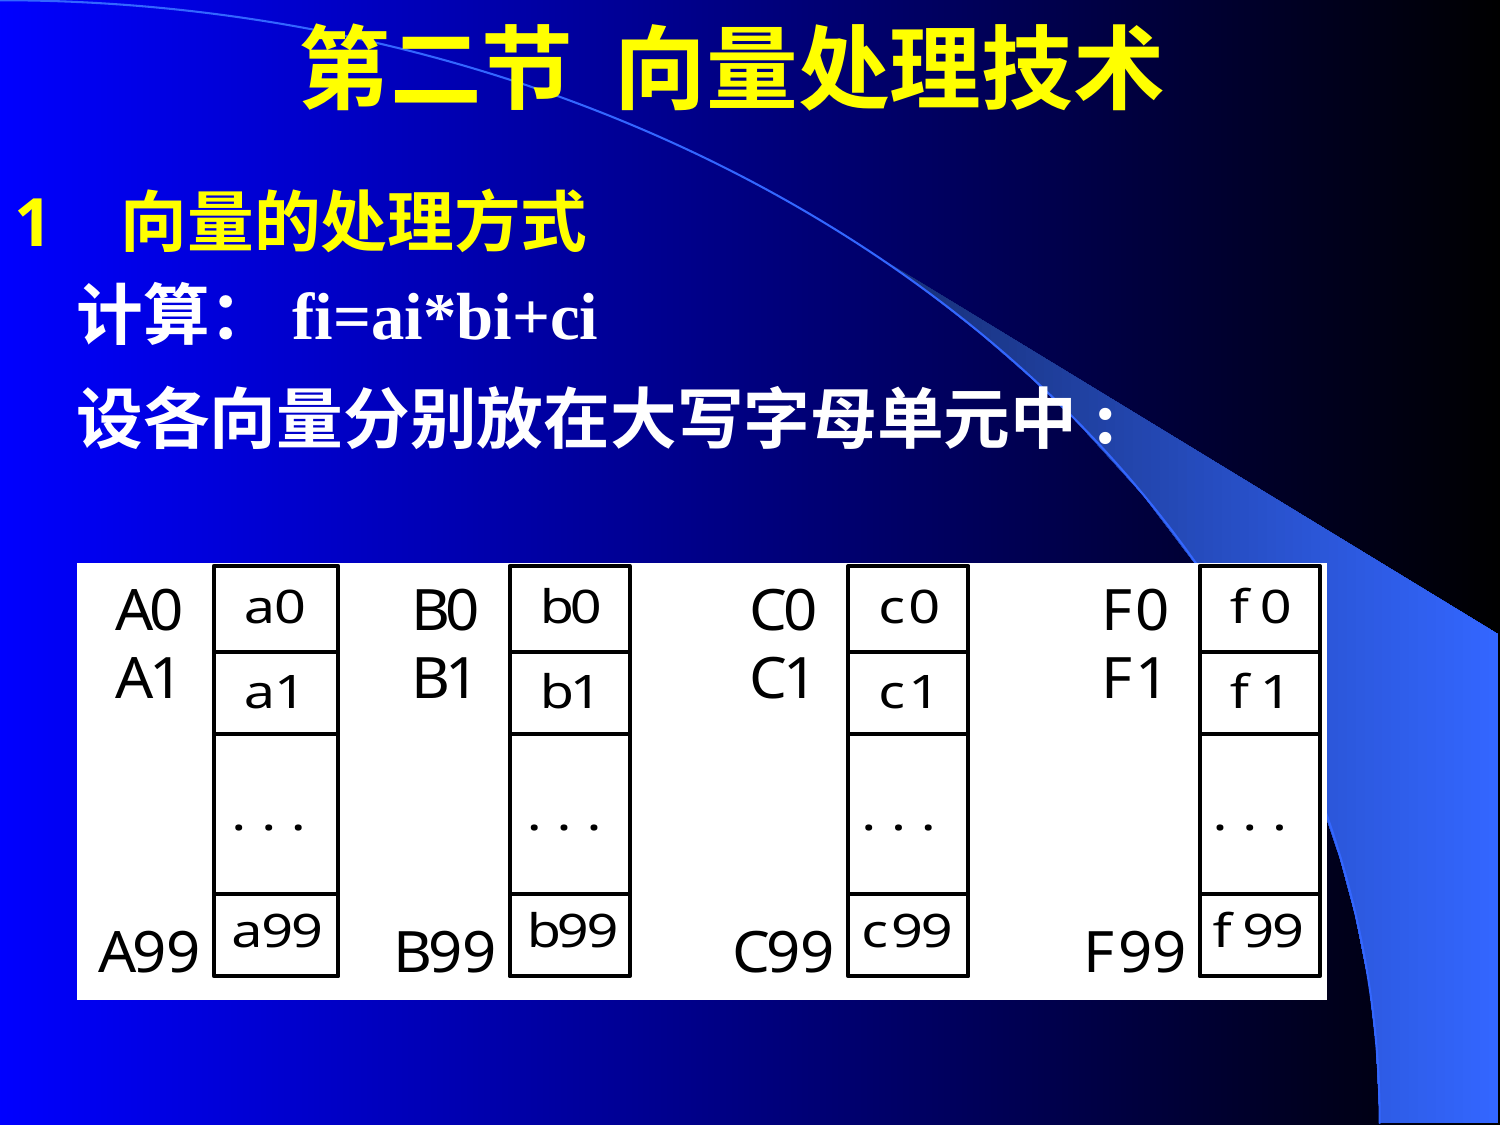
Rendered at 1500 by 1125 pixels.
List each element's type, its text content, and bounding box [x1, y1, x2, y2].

slide_number [1074, 1024, 1388, 1101]
text_box 第二节 向量处理技术 [28, 3, 1436, 129]
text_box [76, 562, 1327, 1000]
list 1 向量的处理方式 计算：fi=ai*bi+ci 设各向量分别放在大写字母单元中: [0, 172, 1263, 540]
